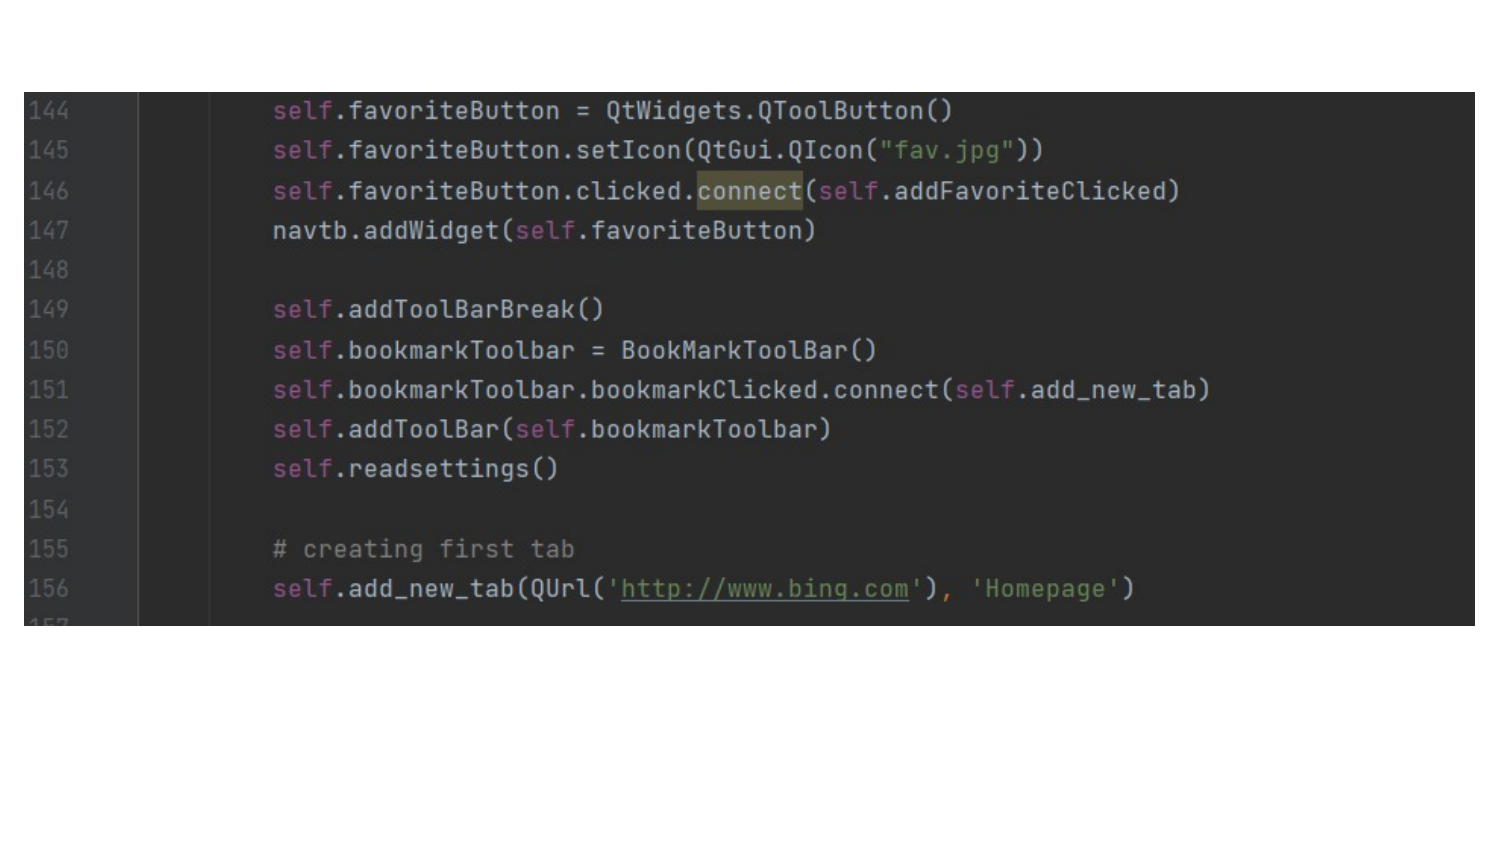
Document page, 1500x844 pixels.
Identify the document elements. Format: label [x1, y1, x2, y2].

picture [24, 92, 1476, 627]
